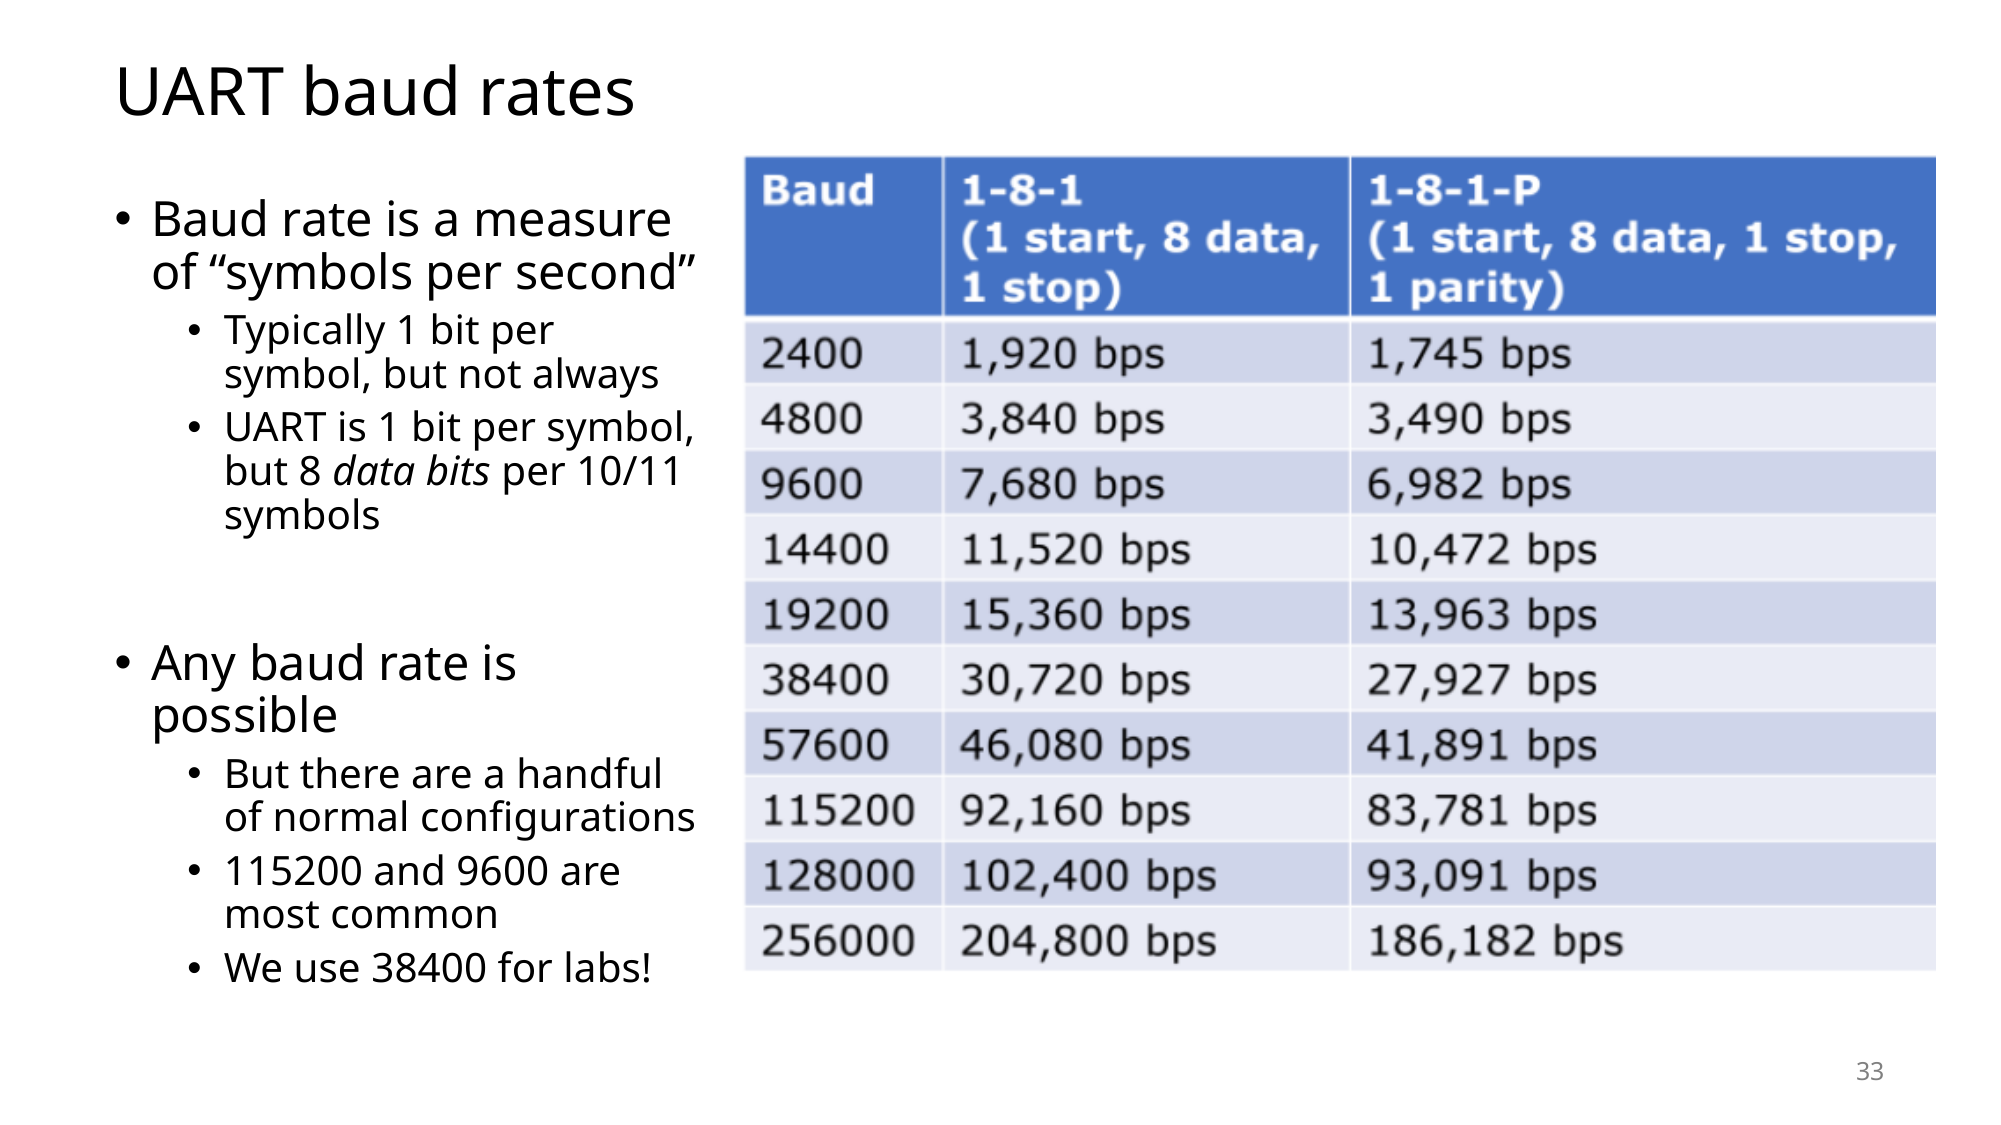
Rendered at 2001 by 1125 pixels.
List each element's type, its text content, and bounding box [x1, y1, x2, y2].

list Baud rate is a measure of “symbols per second” Typically 1 bit per symbol, but not always UART is 1 bit per symbol, but 8 data bits per 10/11 symbols Any baud rate is possible But there are a handful of normal configurations 115200 and 9600 are most common We use 38400 for labs! [99, 187, 717, 1013]
title UART baud rates [99, 37, 1900, 150]
picture [741, 149, 1936, 987]
slide_number 33 [1749, 1042, 1900, 1103]
